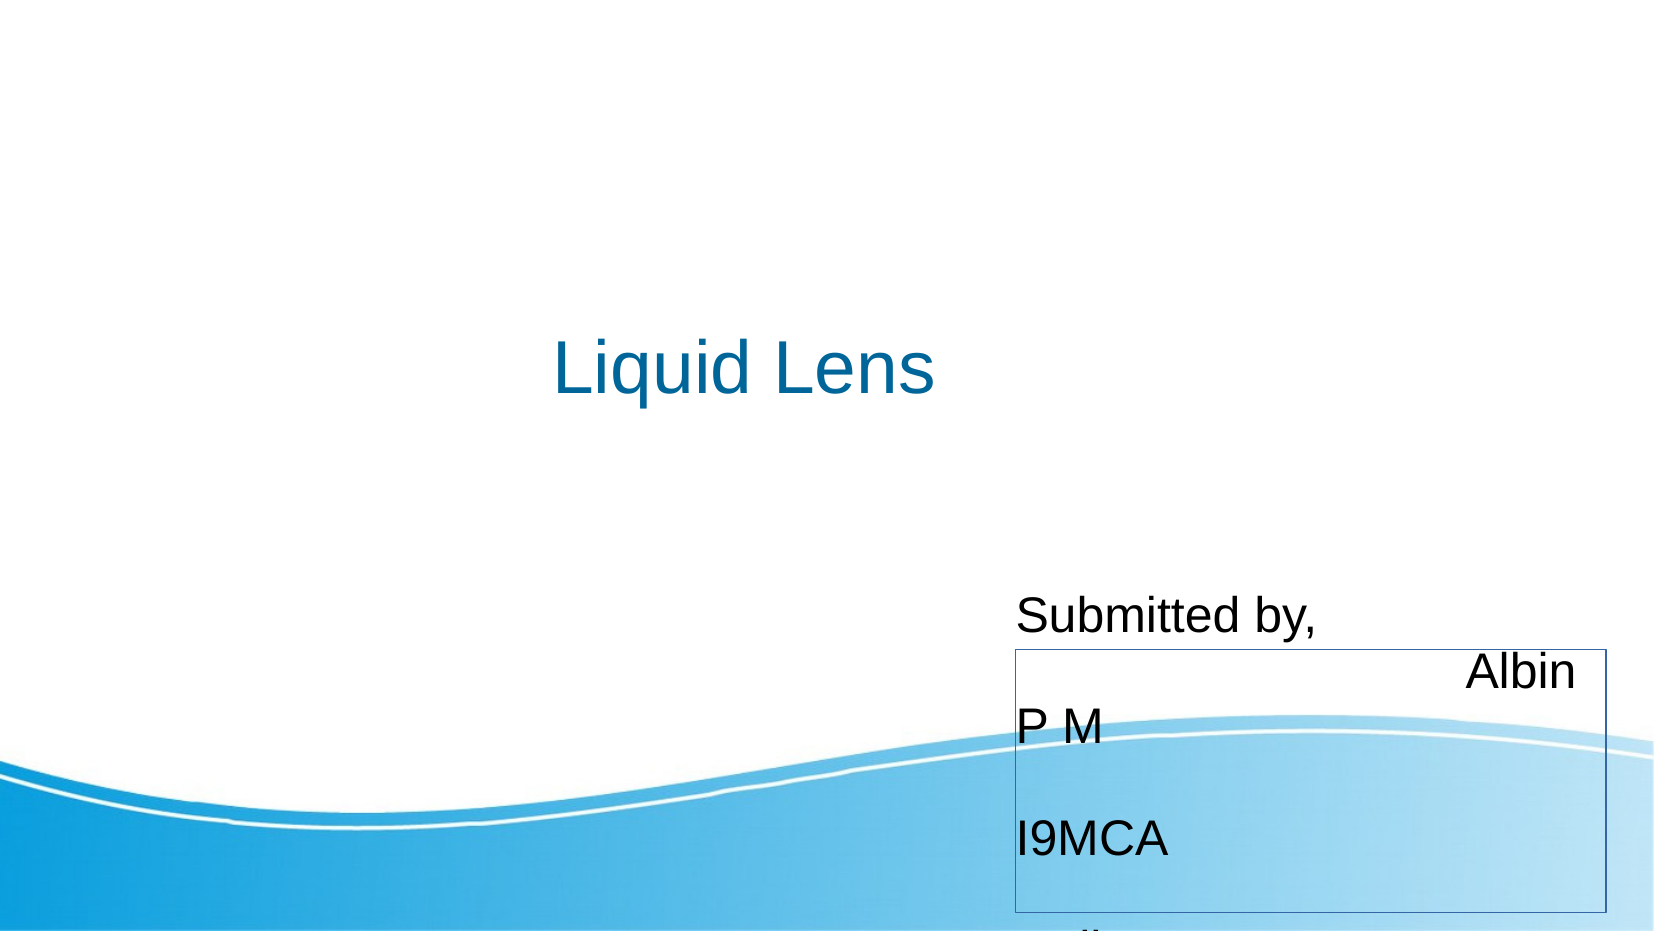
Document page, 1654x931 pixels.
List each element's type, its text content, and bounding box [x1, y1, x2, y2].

subtitle Submitted by, Albin P M I9MCA Roll.no: 5 [1015, 649, 1607, 913]
title Liquid Lens [0, 288, 1488, 444]
picture [0, 714, 1654, 931]
